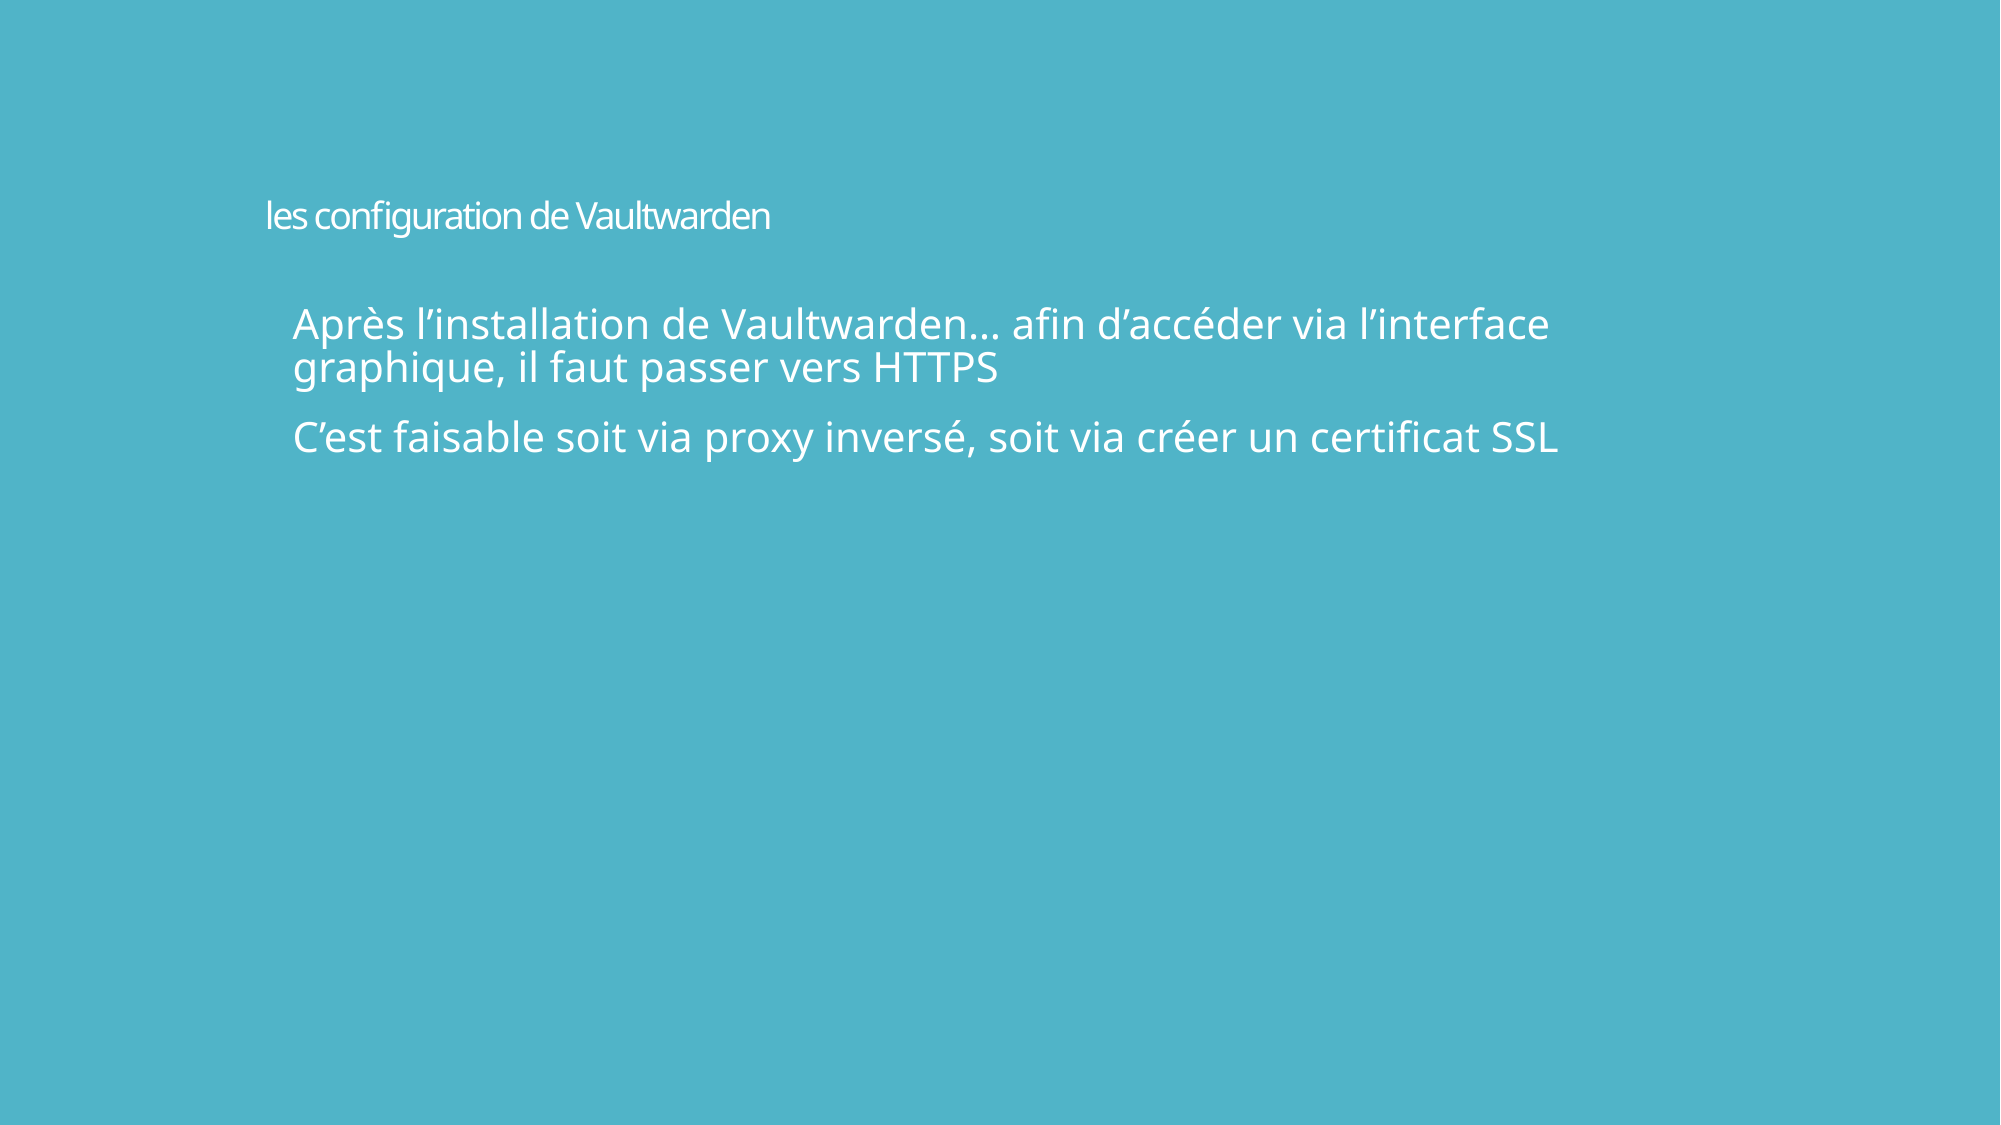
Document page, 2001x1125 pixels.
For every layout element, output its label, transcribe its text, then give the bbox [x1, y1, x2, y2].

subtitle Après l’installation de Vaultwarden… afin d’accéder via l’interface graphique, il faut passer vers HTTPS C’est faisable soit via proxy inversé, soit via créer un certificat SSL [277, 298, 1778, 964]
title les configuration de Vaultwarden [249, 184, 1750, 245]
